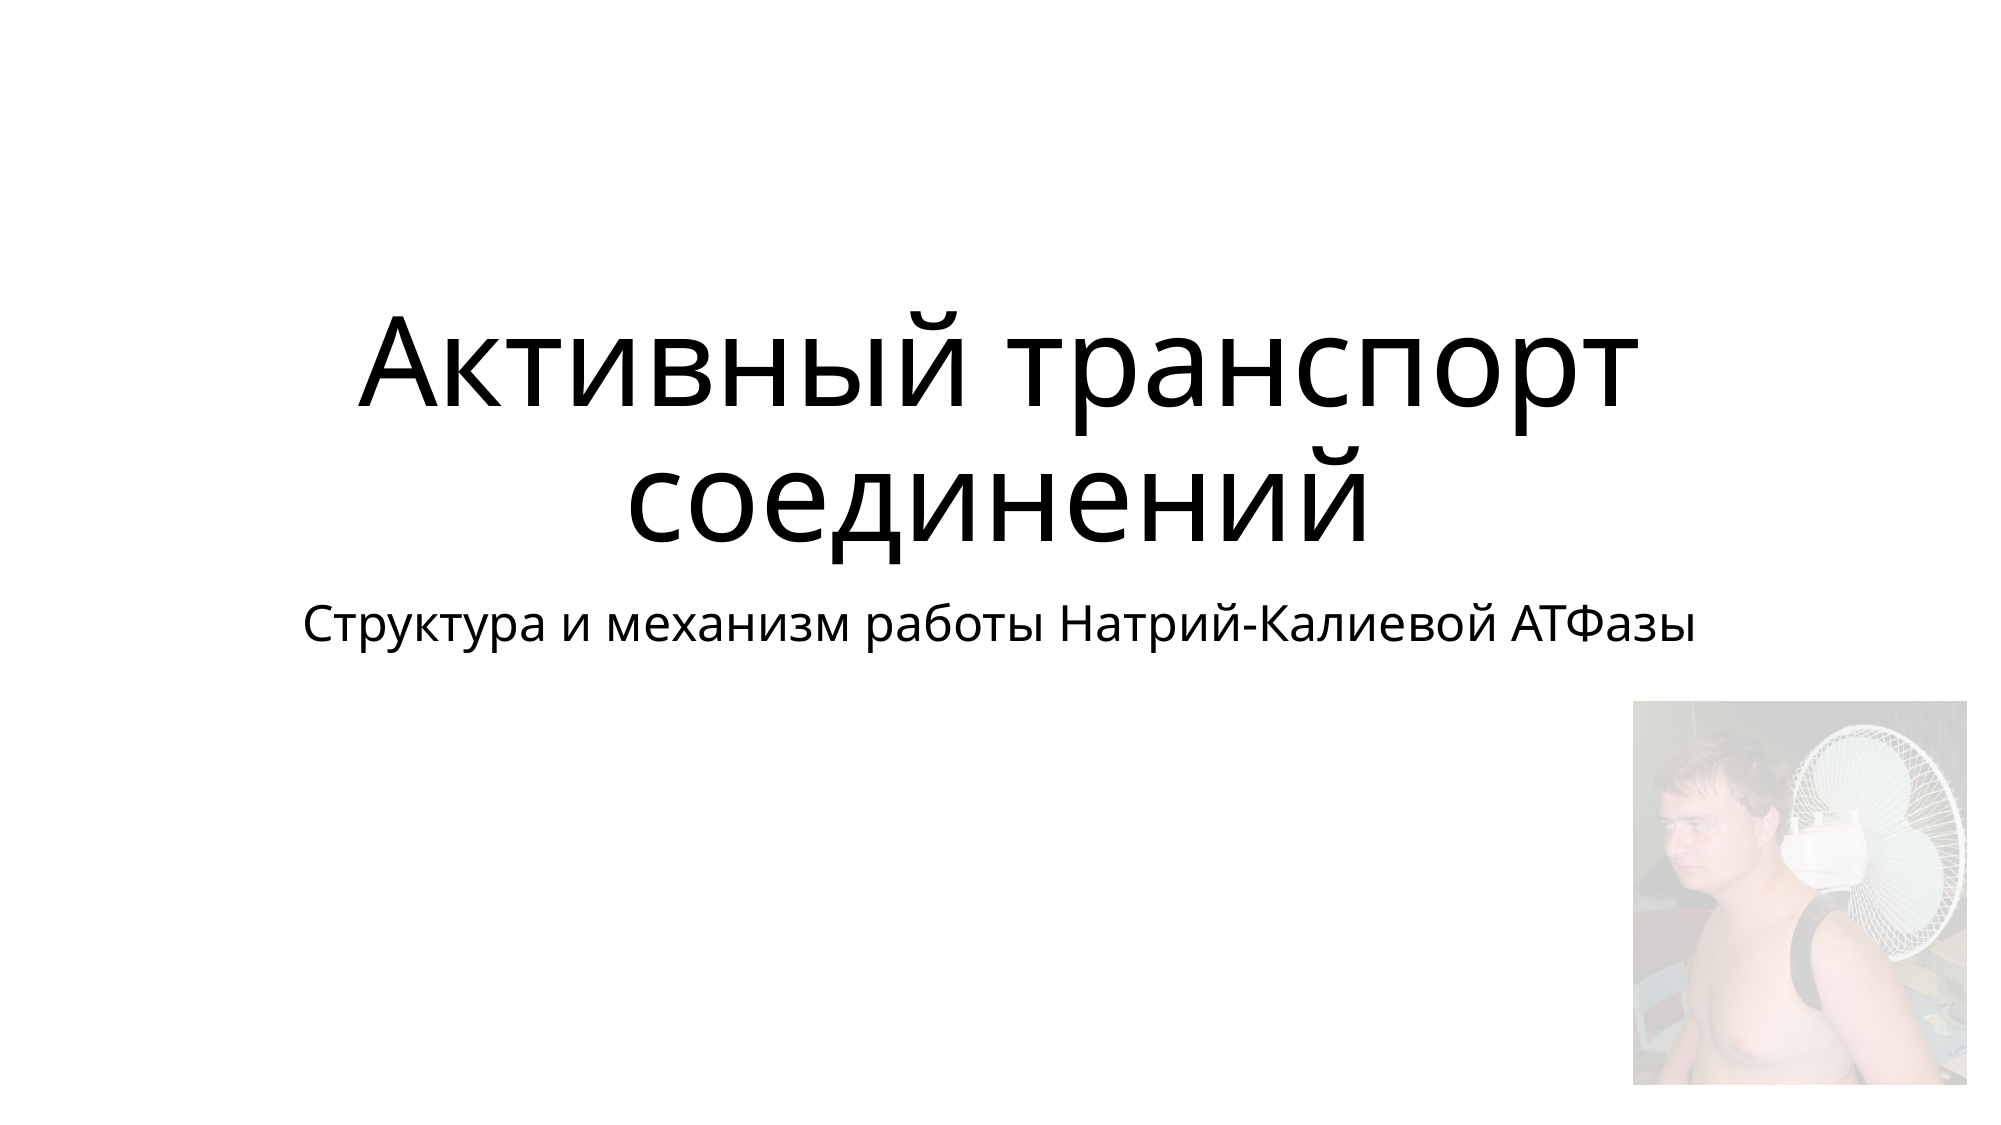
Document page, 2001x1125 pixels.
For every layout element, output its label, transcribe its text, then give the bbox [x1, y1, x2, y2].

picture [1633, 701, 1967, 1085]
title Активный транспорт соединений [249, 184, 1750, 576]
subtitle Структура и механизм работы Натрий-Калиевой АТФазы [249, 590, 1750, 863]
